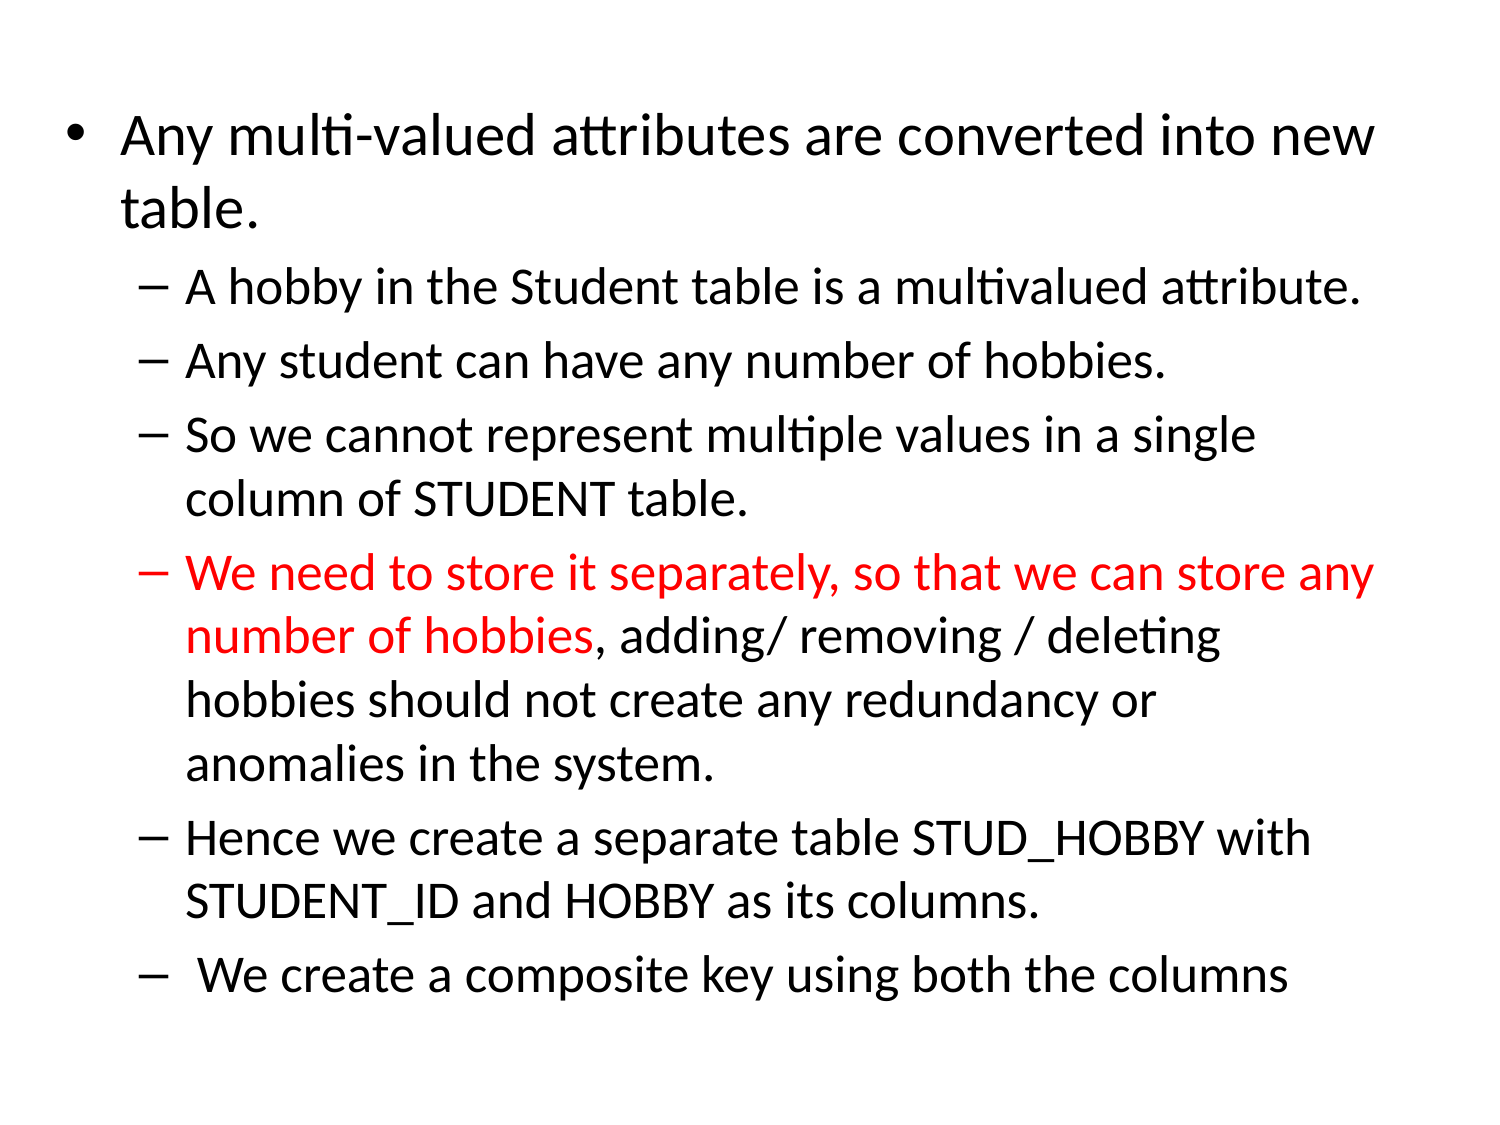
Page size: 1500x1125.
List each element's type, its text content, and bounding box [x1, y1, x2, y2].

list Any multi-valued attributes are converted into new table. A hobby in the Student table is a multivalued attribute. Any student can have any number of hobbies. So we cannot represent multiple values in a single column of STUDENT table. We need to store it separately, so that we can store any number of hobbies, adding/ removing / deleting hobbies should not create any redundancy or anomalies in the system. Hence we create a separate table STUD_HOBBY with STUDENT_ID and HOBBY as its columns. We create a composite key using both the columns [50, 87, 1400, 1025]
